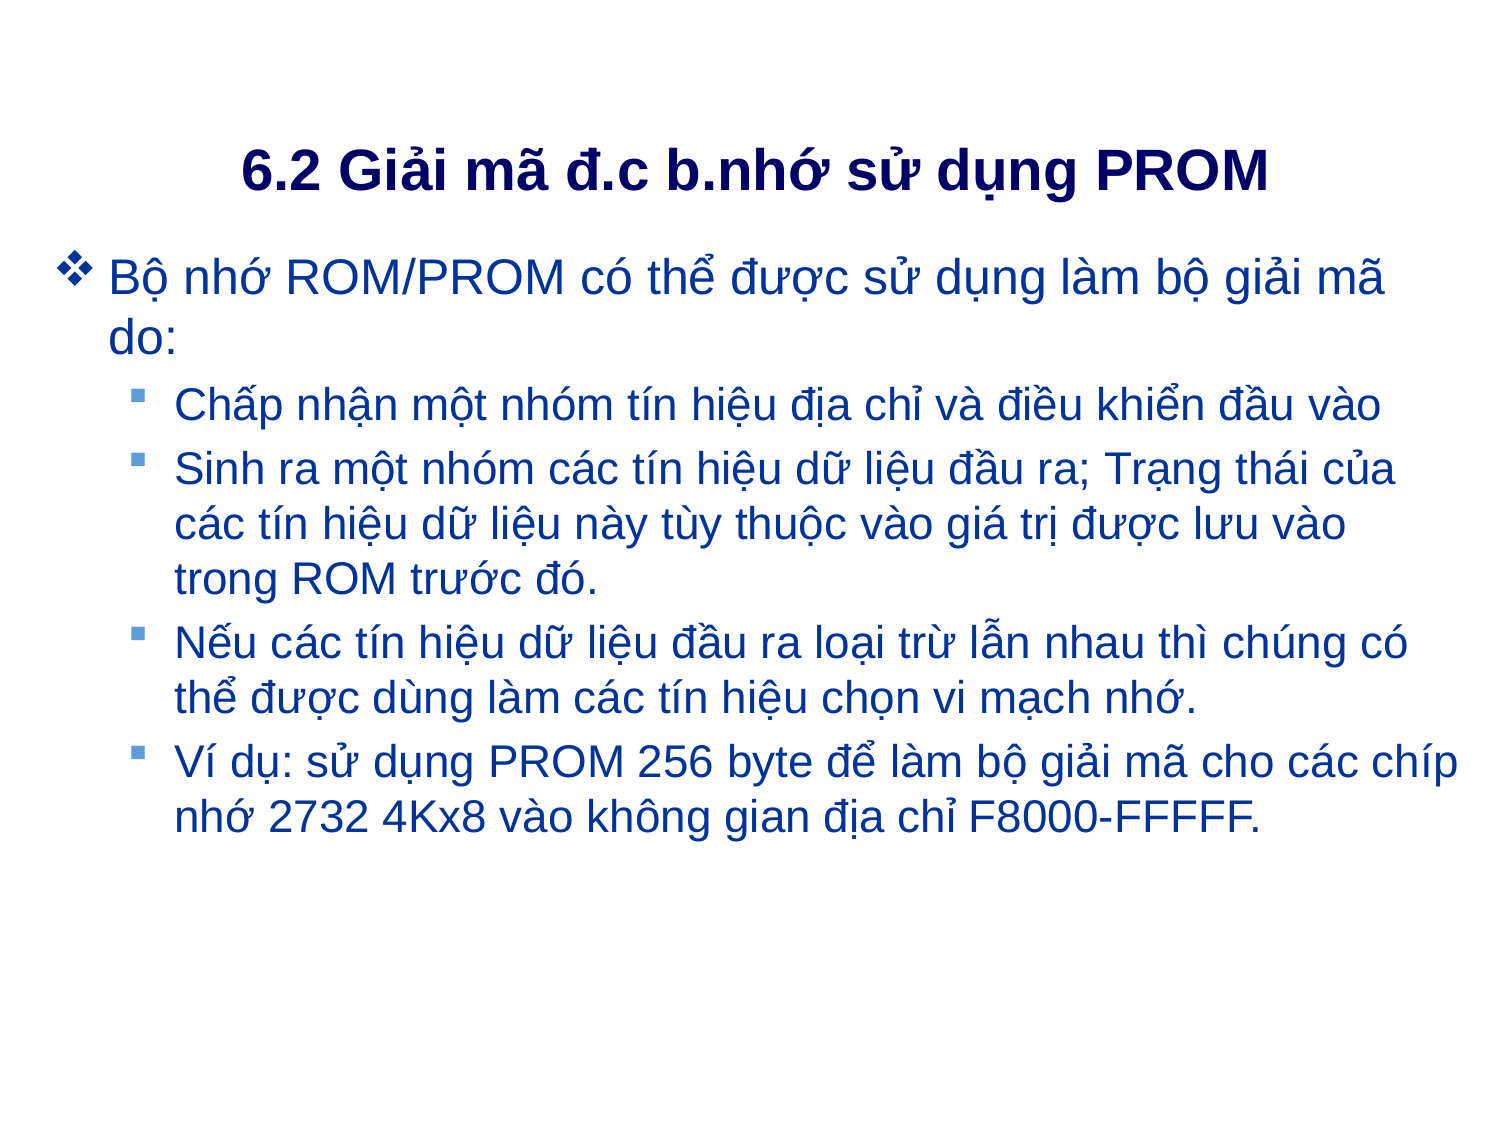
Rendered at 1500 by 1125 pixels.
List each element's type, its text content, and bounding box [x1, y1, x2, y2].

list Bộ nhớ ROM/PROM có thể được sử dụng làm bộ giải mã do: Chấp nhận một nhóm tín hiệu địa chỉ và điều khiển đầu vào Sinh ra một nhóm các tín hiệu dữ liệu đầu ra; Trạng thái của các tín hiệu dữ liệu này tùy thuộc vào giá trị được lưu vào trong ROM trước đó. Nếu các tín hiệu dữ liệu đầu ra loại trừ lẫn nhau thì chúng có thể được dùng làm các tín hiệu chọn vi mạch nhớ. Ví dụ: sử dụng PROM 256 byte để làm bộ giải mã cho các chíp nhớ 2732 4Kx8 vào không gian địa chỉ F8000-FFFFF. [37, 237, 1474, 1005]
title 6.2 Giải mã đ.c b.nhớ sử dụng PROM [37, 125, 1474, 211]
